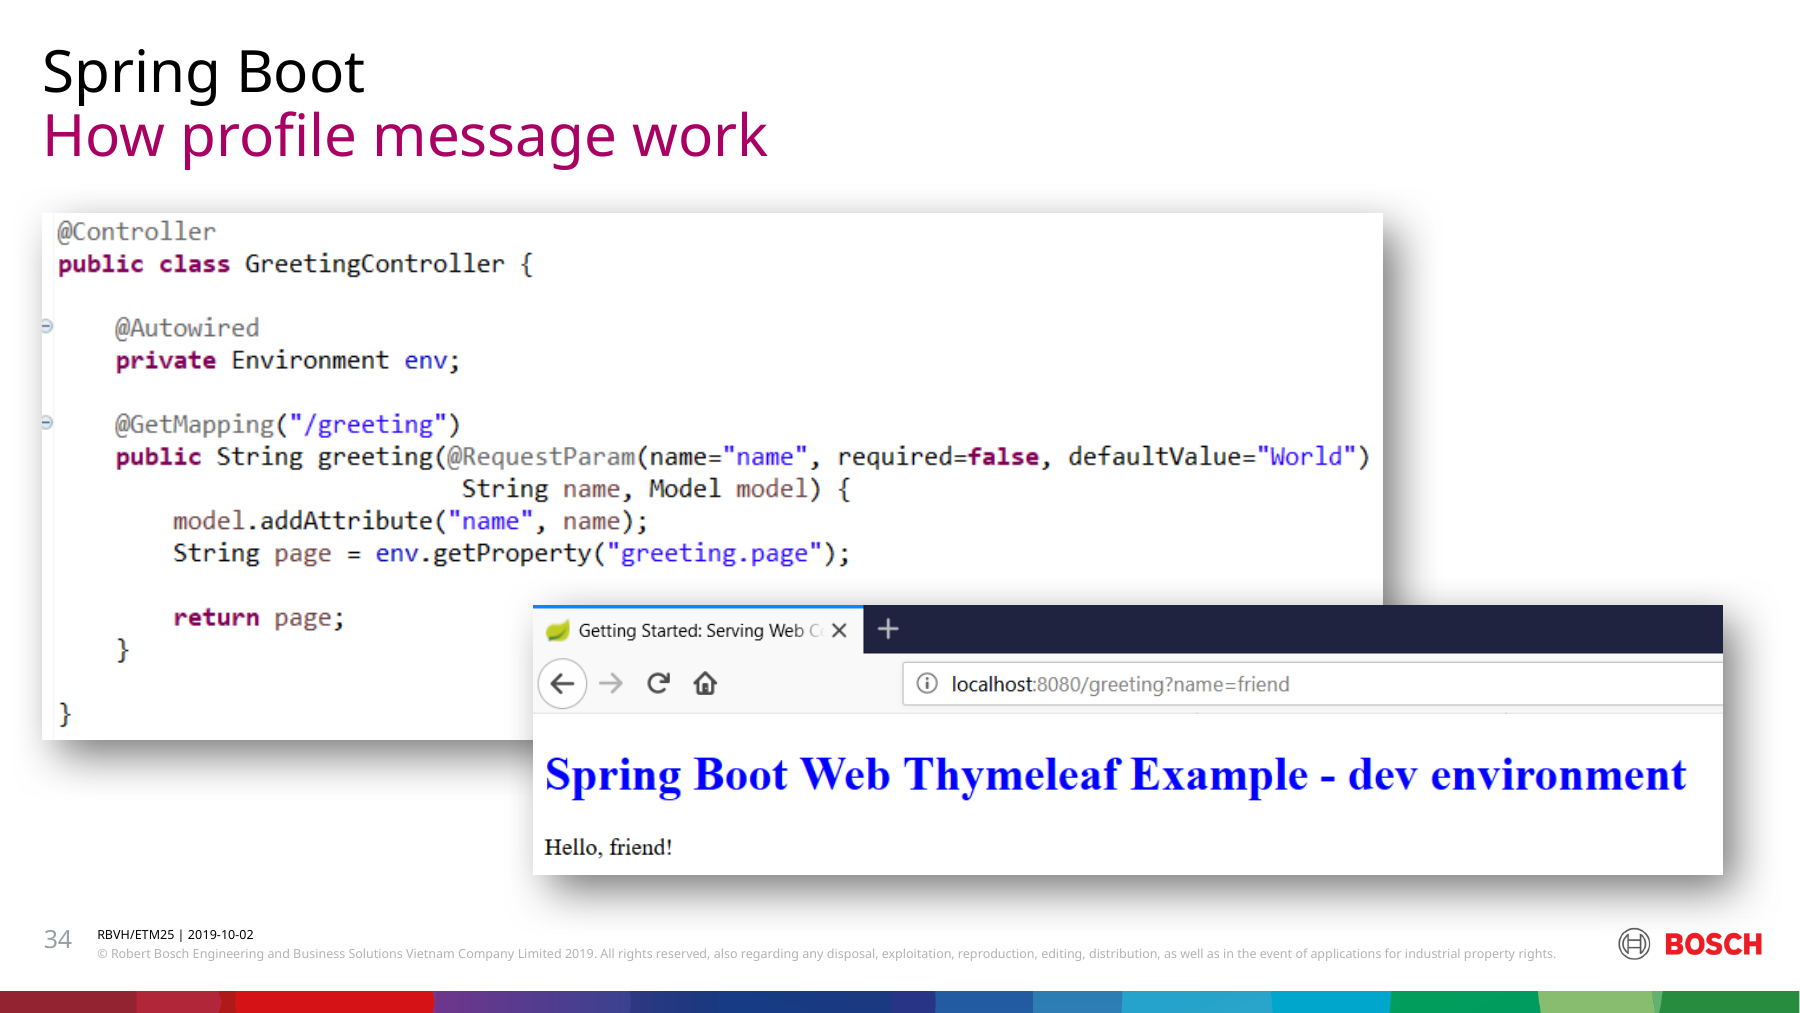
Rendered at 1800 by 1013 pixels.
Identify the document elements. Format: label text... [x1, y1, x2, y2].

title How profile message work [42, 107, 1757, 171]
picture [0, 905, 1272, 1013]
picture [533, 605, 1723, 875]
slide_number 34 [43, 923, 92, 991]
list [42, 213, 1383, 740]
list Spring Boot [42, 42, 1757, 107]
picture [1390, 896, 1800, 1013]
